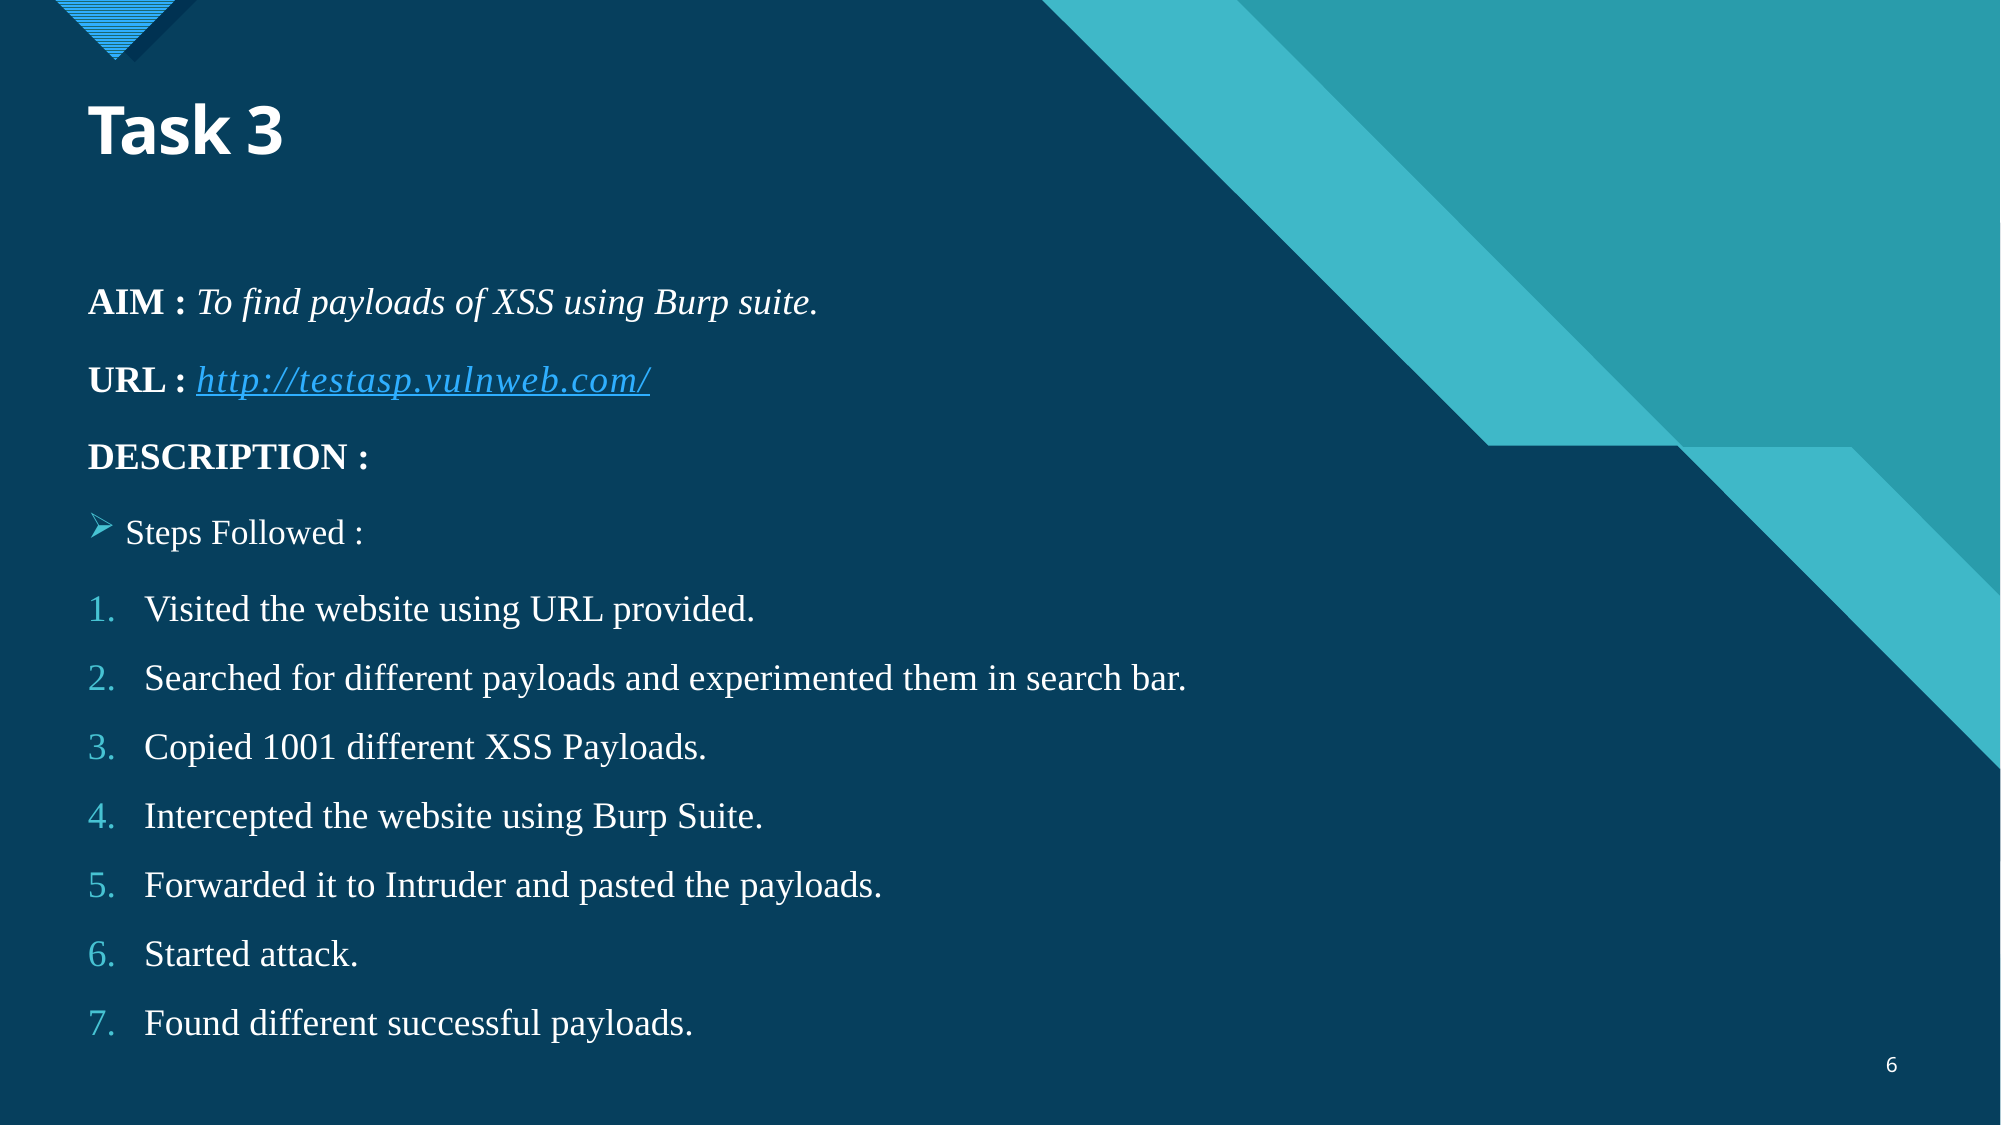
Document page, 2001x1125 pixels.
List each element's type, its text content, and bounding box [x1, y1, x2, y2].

list AIM : To find payloads of XSS using Burp suite. URL : http://testasp.vulnweb.com/ DESCRIPTION : Steps Followed : Visited the website using URL provided. Searched for different payloads and experimented them in search bar. Copied 1001 different XSS Payloads. Intercepted the website using Burp Suite. Forwarded it to Intruder and pasted the payloads. Started attack. Found different successful payloads. [72, 266, 1596, 1083]
slide_number 6 [1845, 1035, 1913, 1096]
title Task 3 [72, 89, 374, 177]
